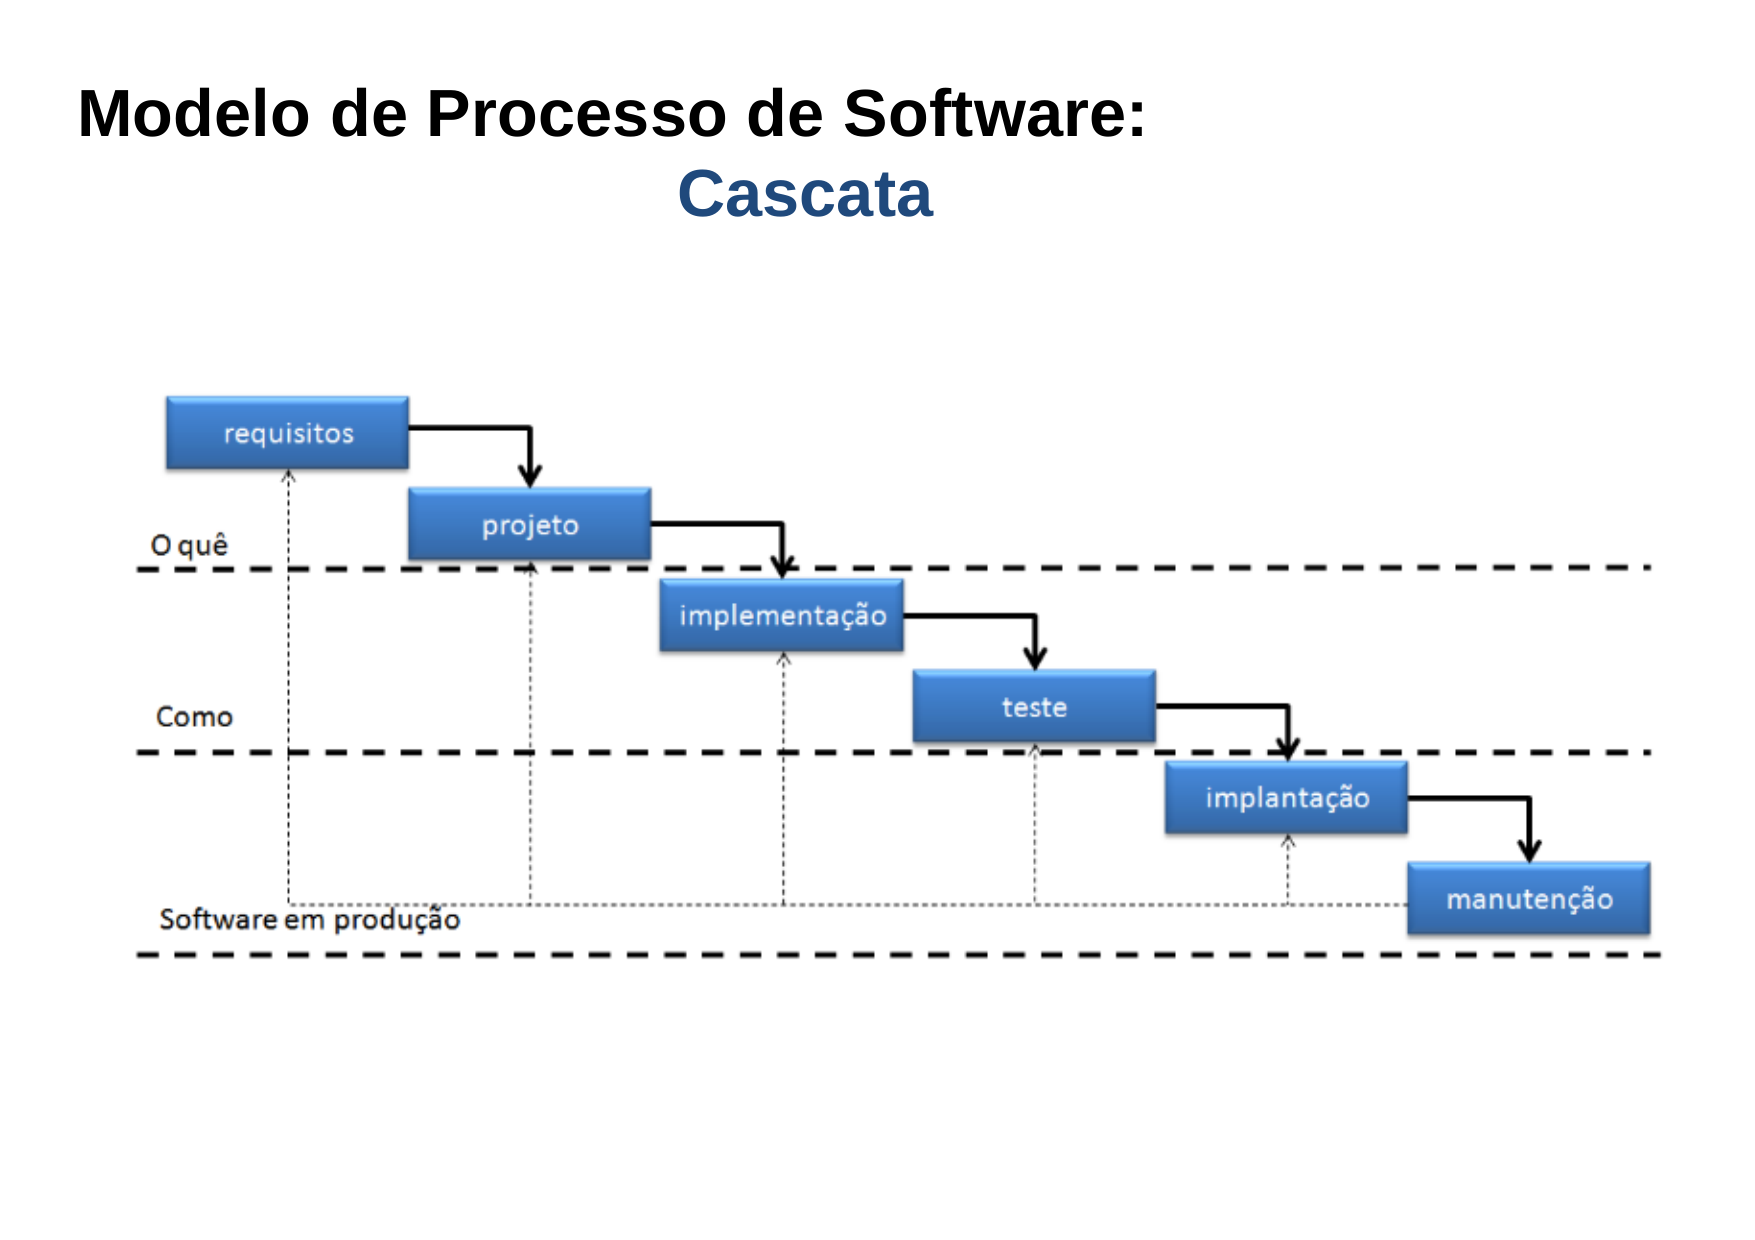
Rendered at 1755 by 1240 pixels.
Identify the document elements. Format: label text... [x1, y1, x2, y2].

picture [124, 383, 1688, 988]
text_box Modelo de Processo de Software: Cascata [77, 69, 1688, 230]
